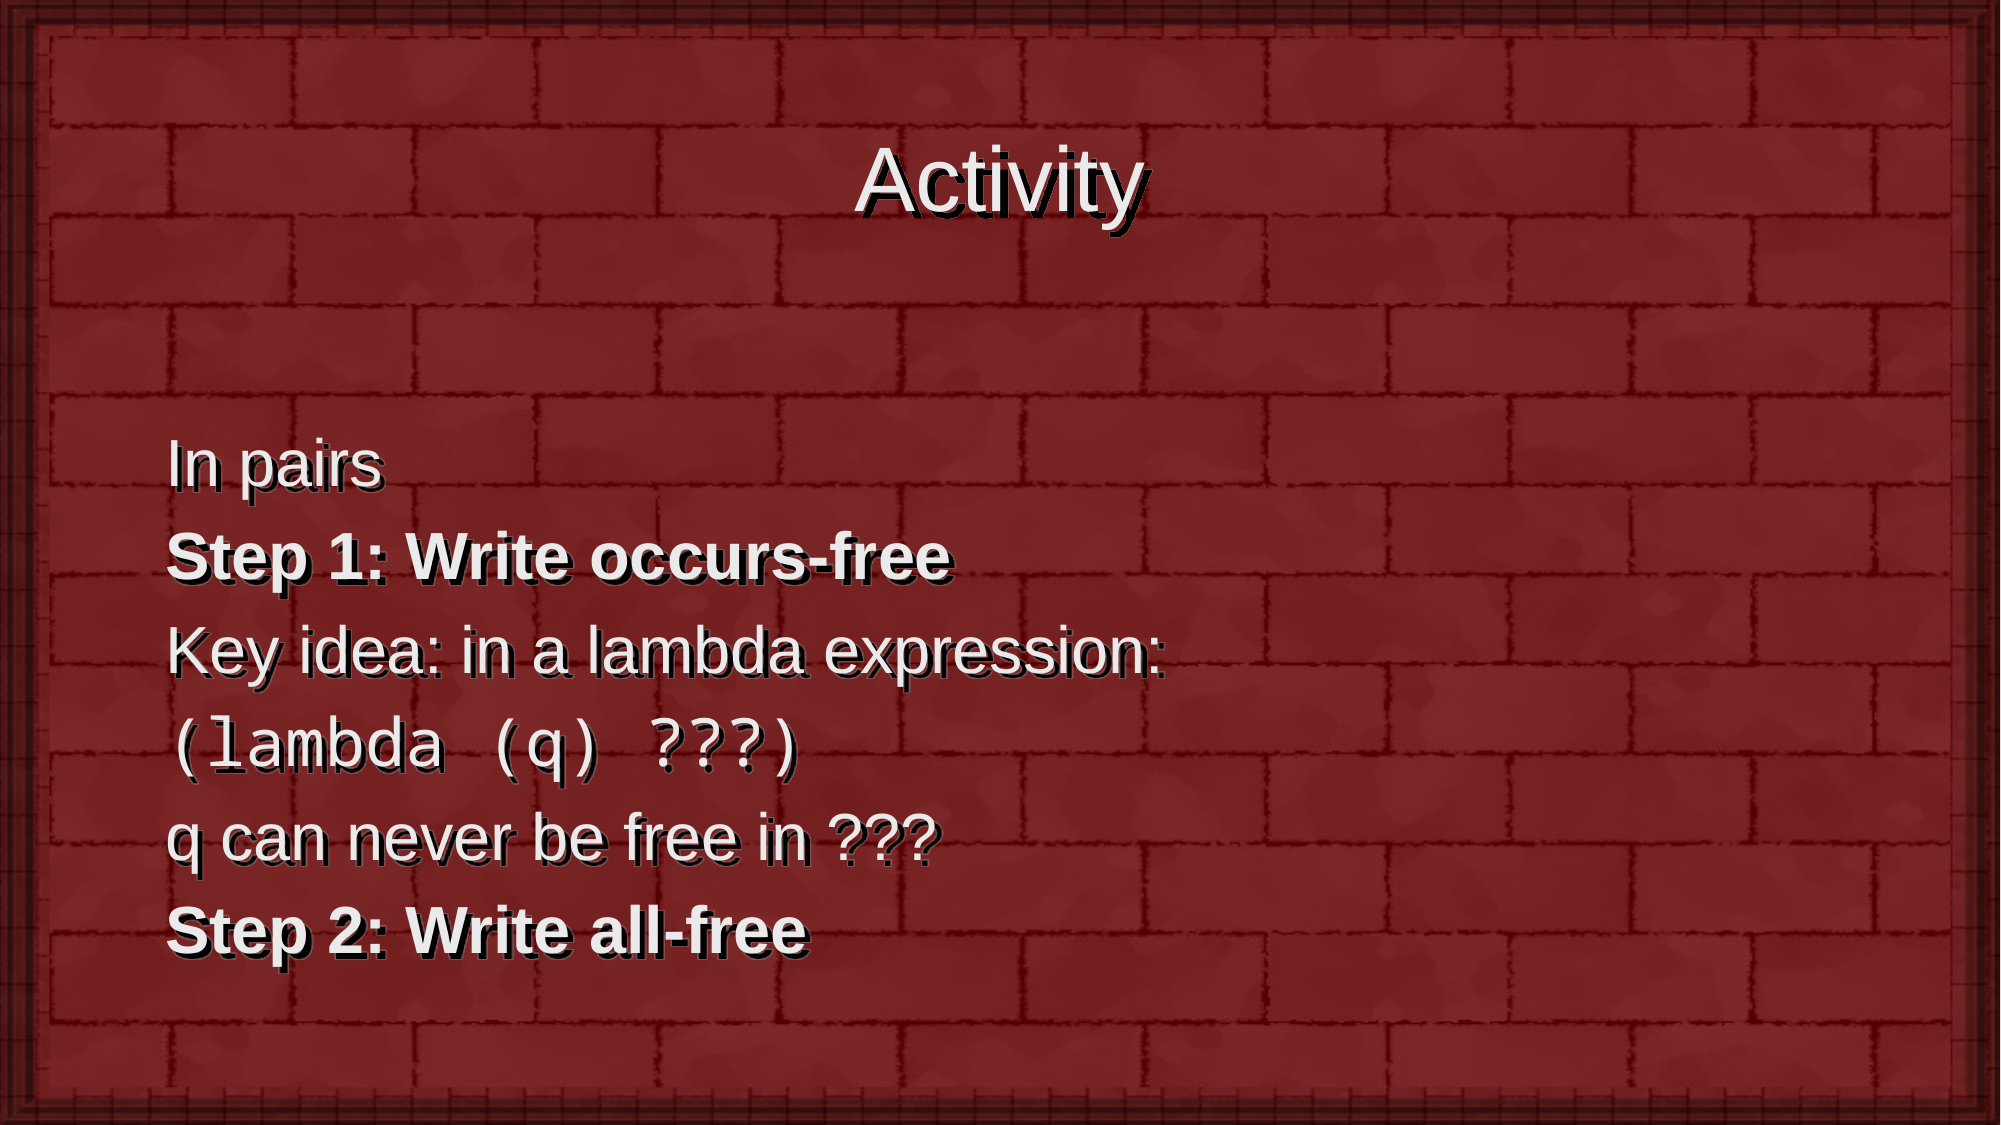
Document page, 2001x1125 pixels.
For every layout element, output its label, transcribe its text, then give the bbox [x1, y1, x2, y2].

list In pairs Step 1: Write occurs-free Key idea: in a lambda expression: (lambda (q) ???) q can never be free in ??? Step 2: Write all-free [149, 412, 1888, 1001]
title Activity [149, 87, 1851, 263]
picture [0, 0, 2001, 1125]
